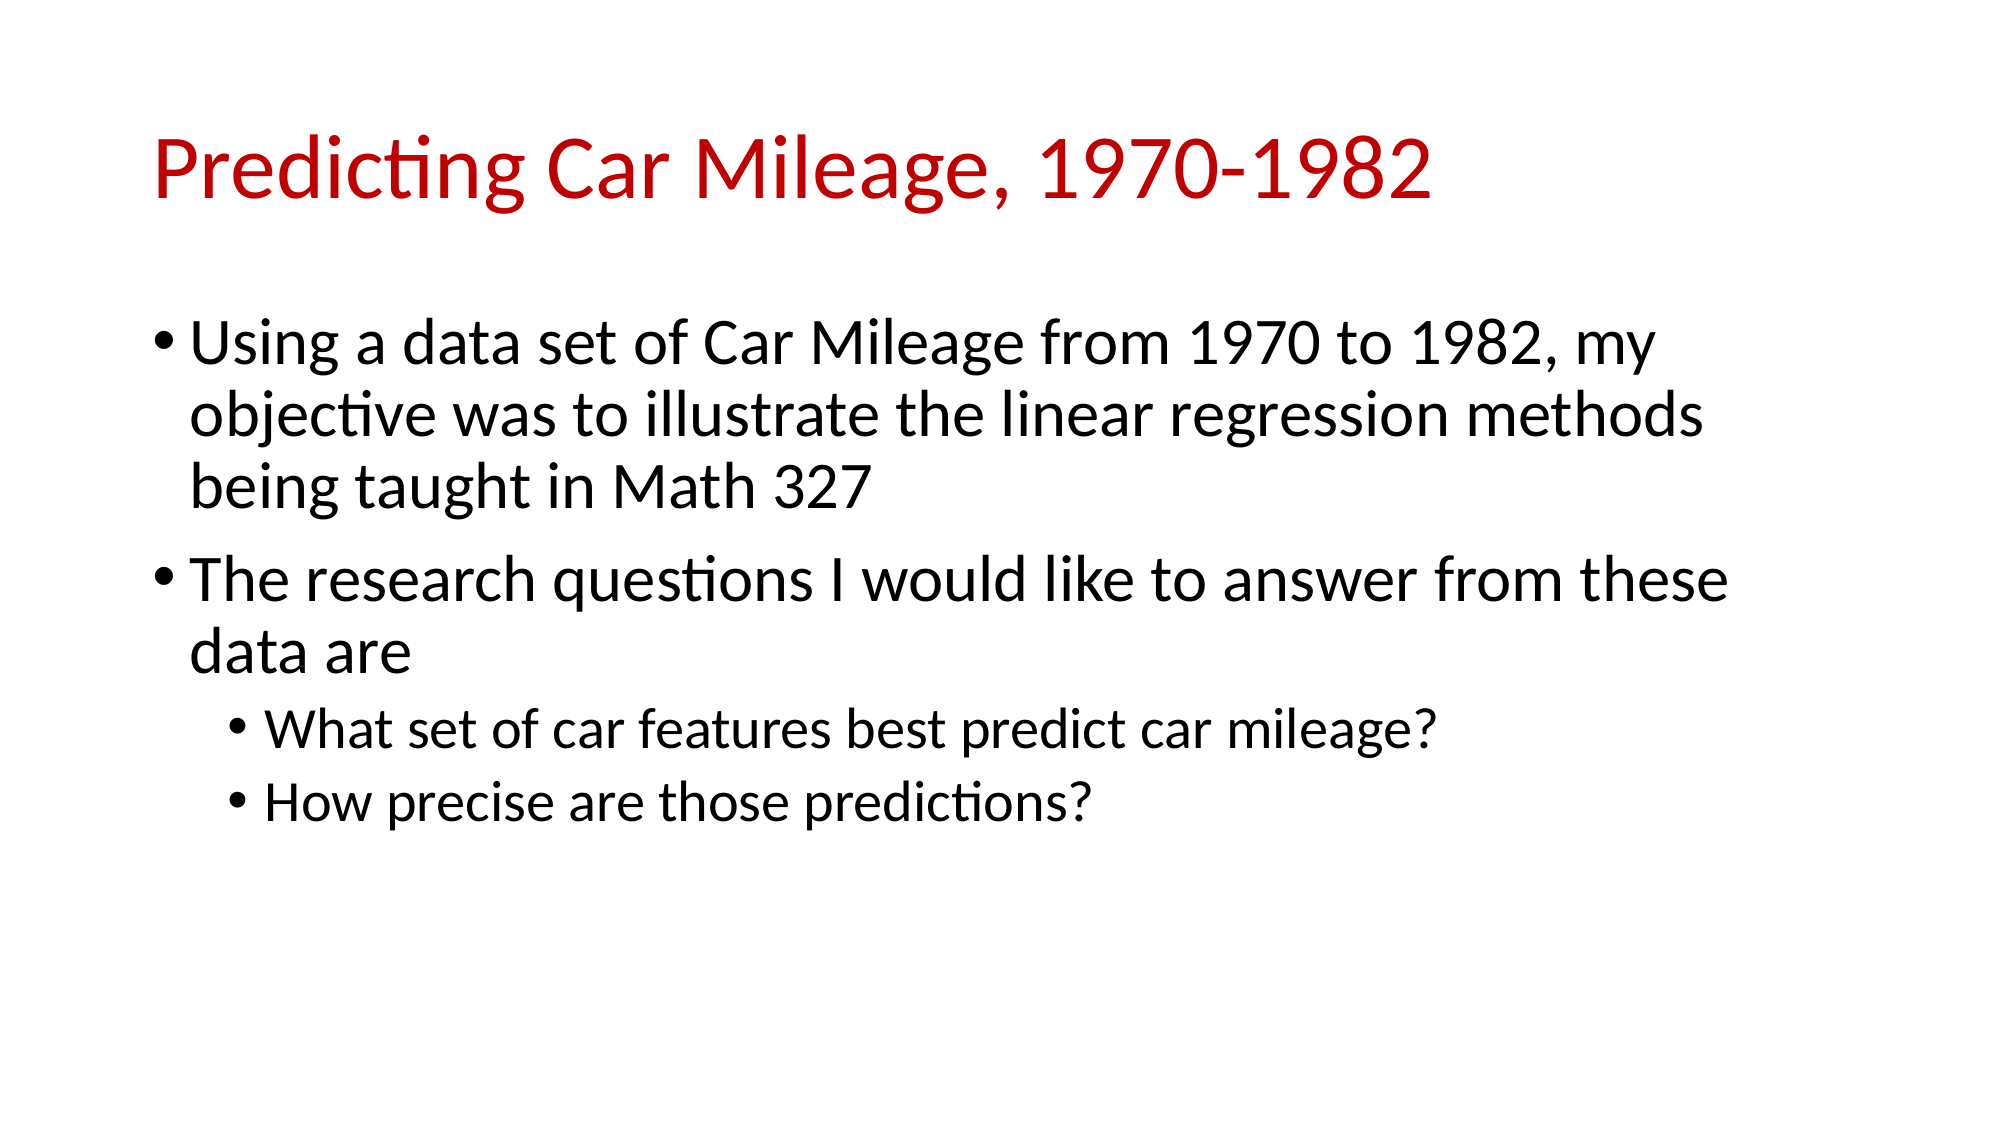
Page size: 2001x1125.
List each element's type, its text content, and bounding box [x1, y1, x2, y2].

list Using a data set of Car Mileage from 1970 to 1982, my objective was to illustrate the linear regression methods being taught in Math 327 The research questions I would like to answer from these data are What set of car features best predict car mileage? How precise are those predictions? [137, 299, 1863, 1014]
title Predicting Car Mileage, 1970-1982 [137, 59, 1863, 278]
